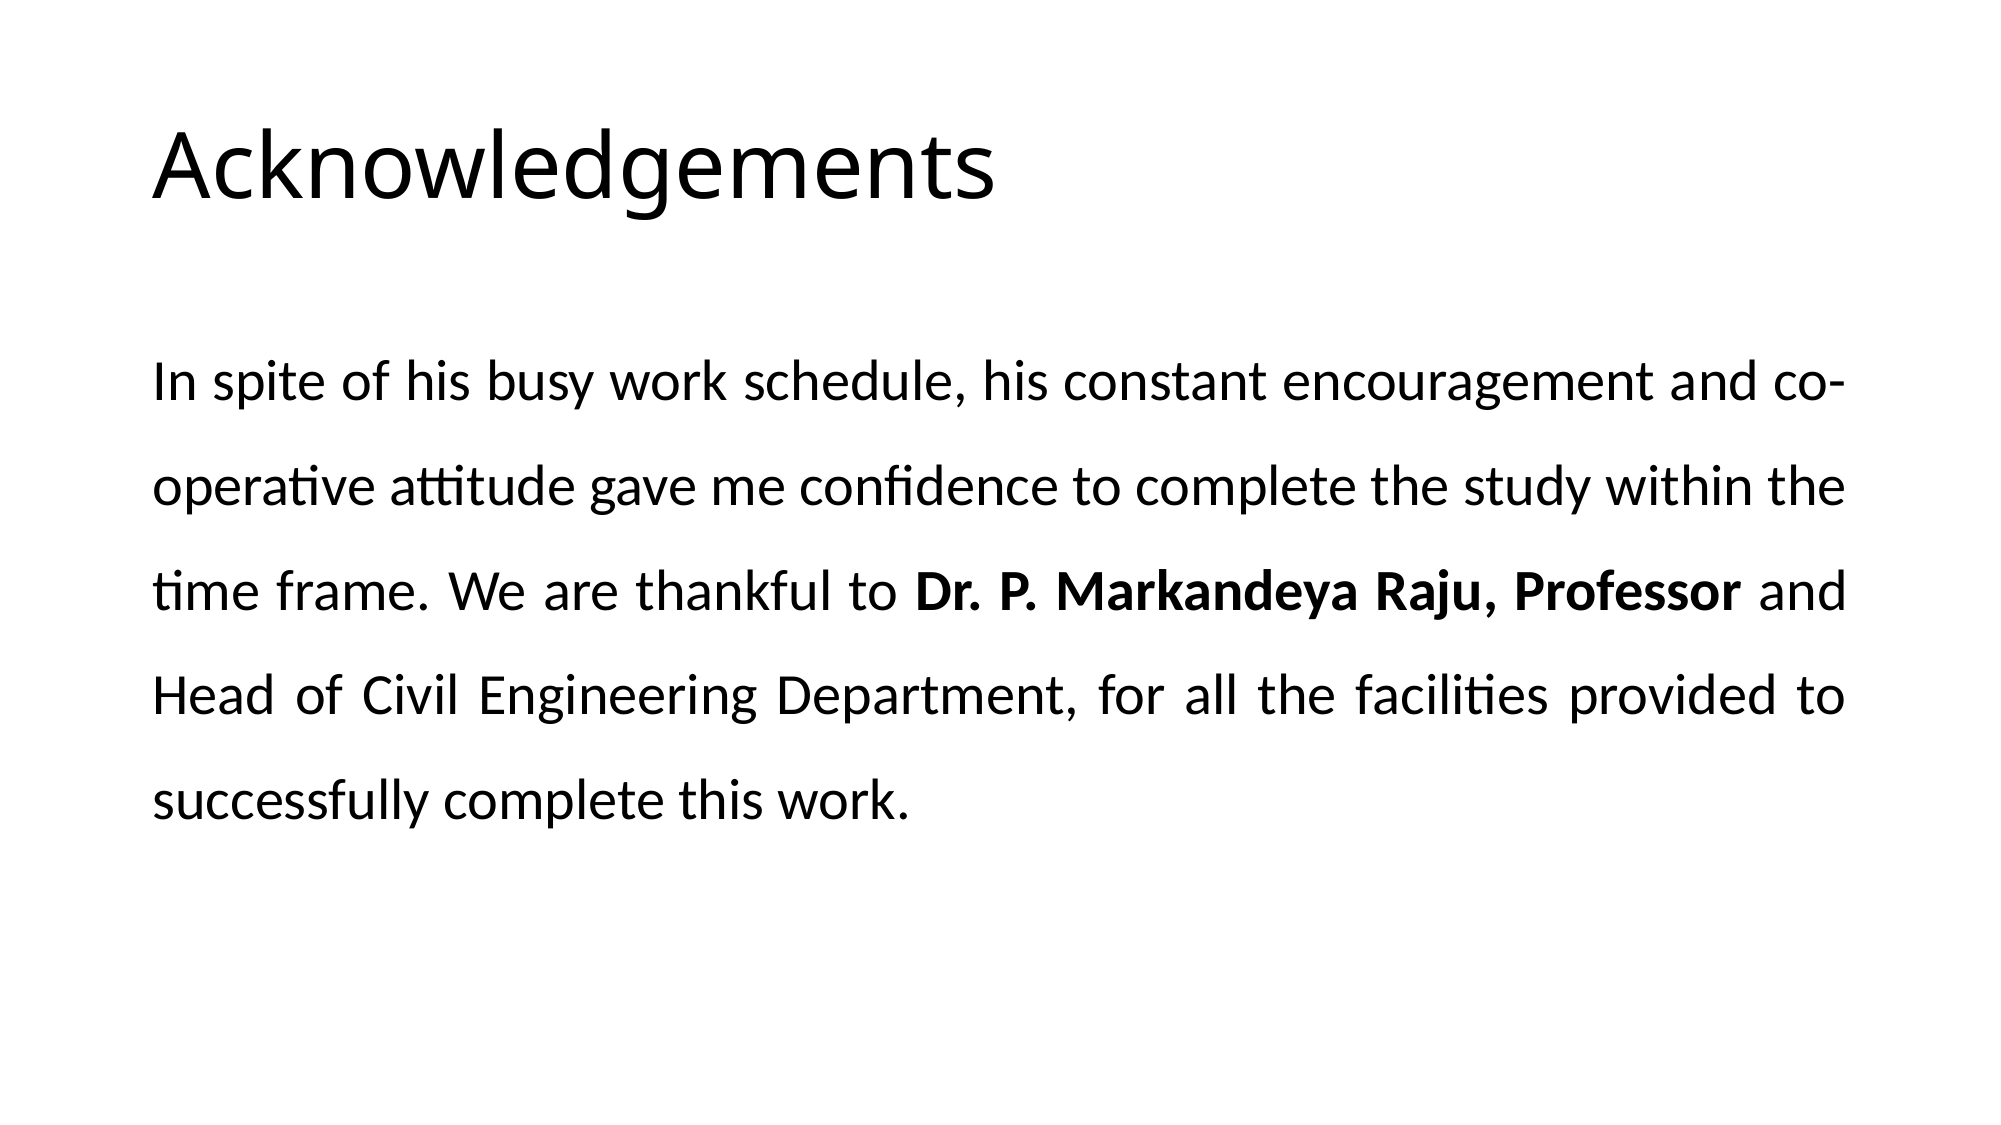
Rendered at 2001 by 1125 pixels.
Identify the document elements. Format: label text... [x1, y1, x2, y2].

title Acknowledgements [137, 59, 1863, 278]
list In spite of his busy work schedule, his constant encouragement and co-operative attitude gave me confidence to complete the study within the time frame. We are thankful to Dr. P. Markandeya Raju, Professor and Head of Civil Engineering Department, for all the facilities provided to successfully complete this work. [137, 299, 1863, 1014]
